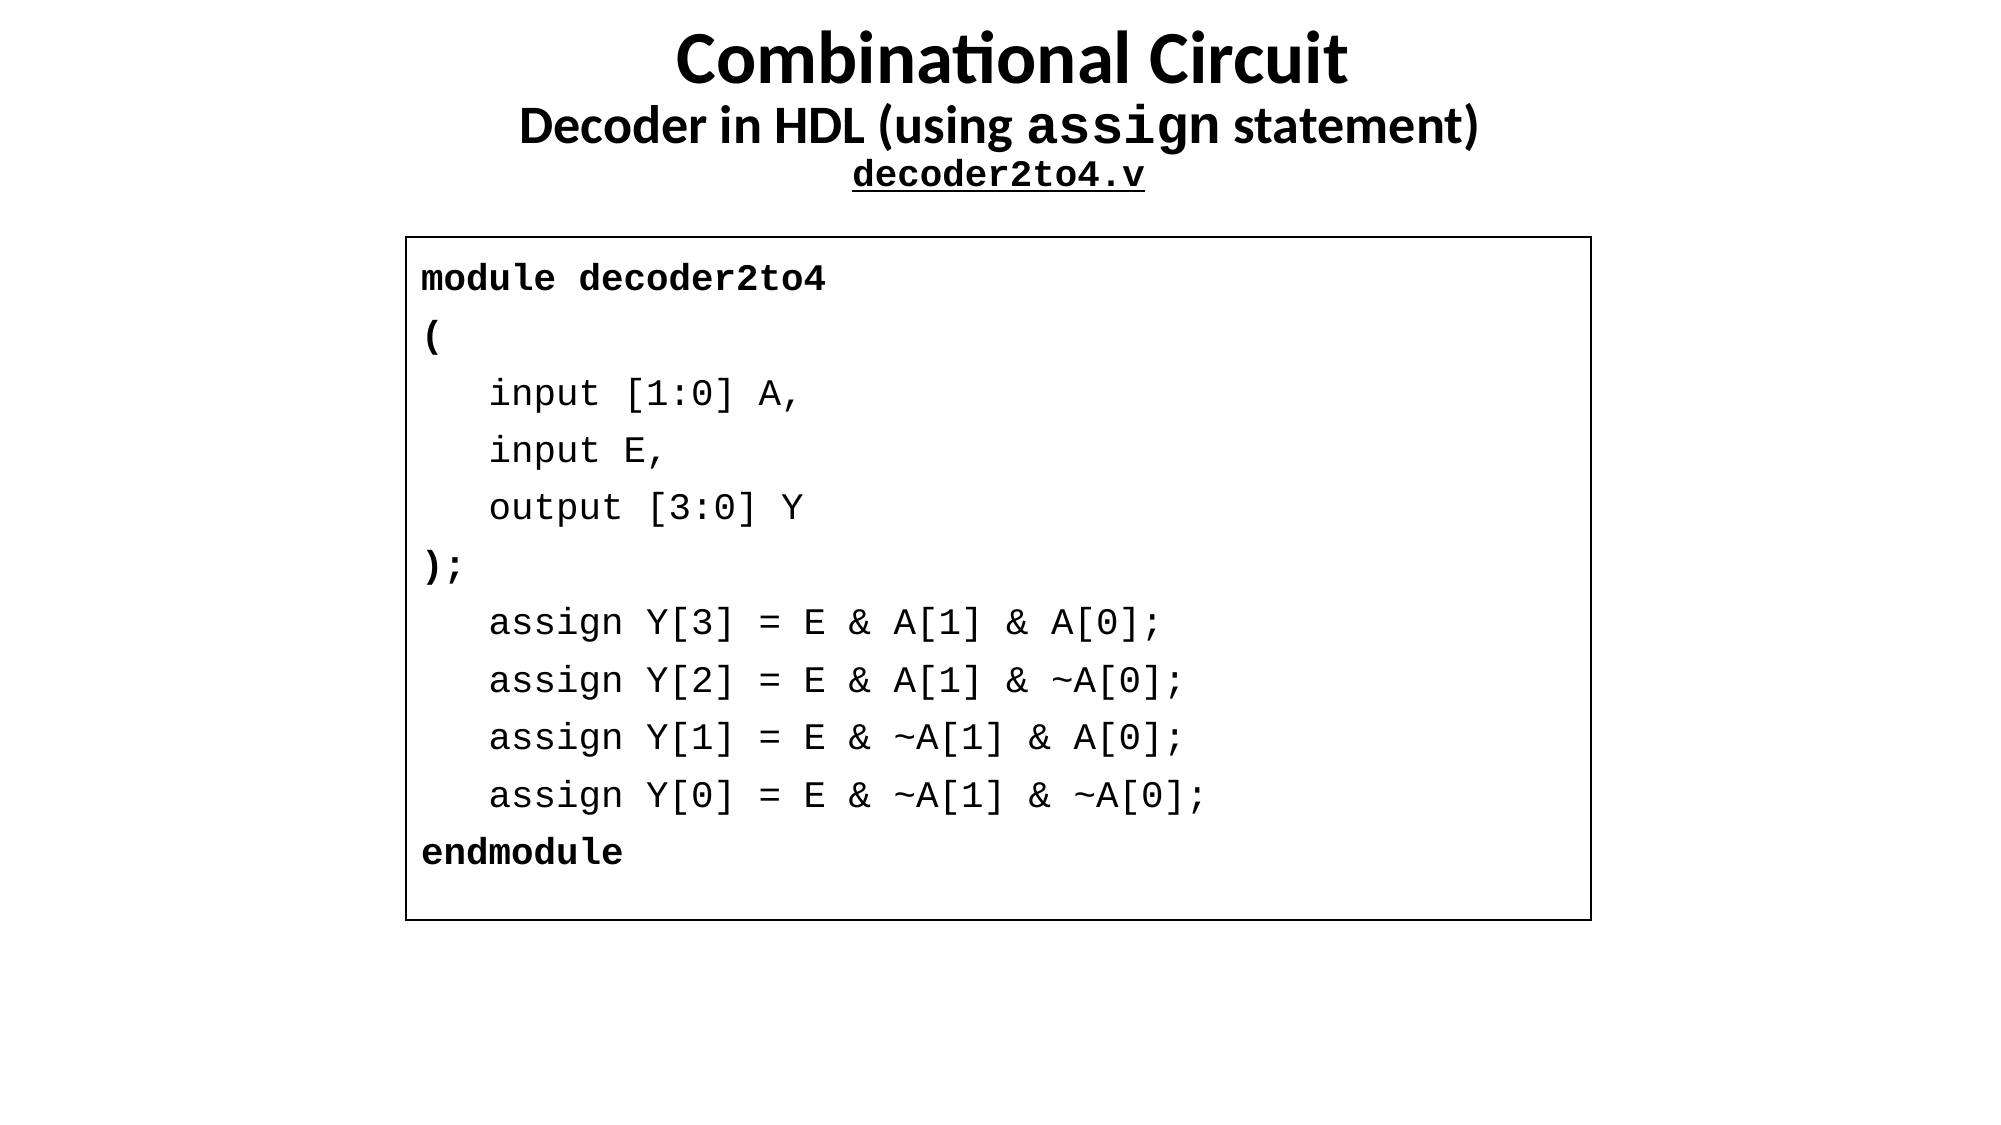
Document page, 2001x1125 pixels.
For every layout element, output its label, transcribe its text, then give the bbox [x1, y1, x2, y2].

text_box decoder2to4.v [113, 141, 1884, 202]
title Combinational Circuit [226, 0, 1800, 81]
text_box Decoder in HDL (using assign statement) [114, 81, 1885, 162]
table_header module decoder2to4 ( input [1:0] A, input E, output [3:0] Y ); assign Y[3] = E & A[1] & A[0]; assign Y[2] = E & A[1] & ~A[0]; assign Y[1] = E & ~A[1] & A[0]; assign Y[0] = E & ~A[1] & ~A[0]; endmodule [407, 238, 1590, 919]
